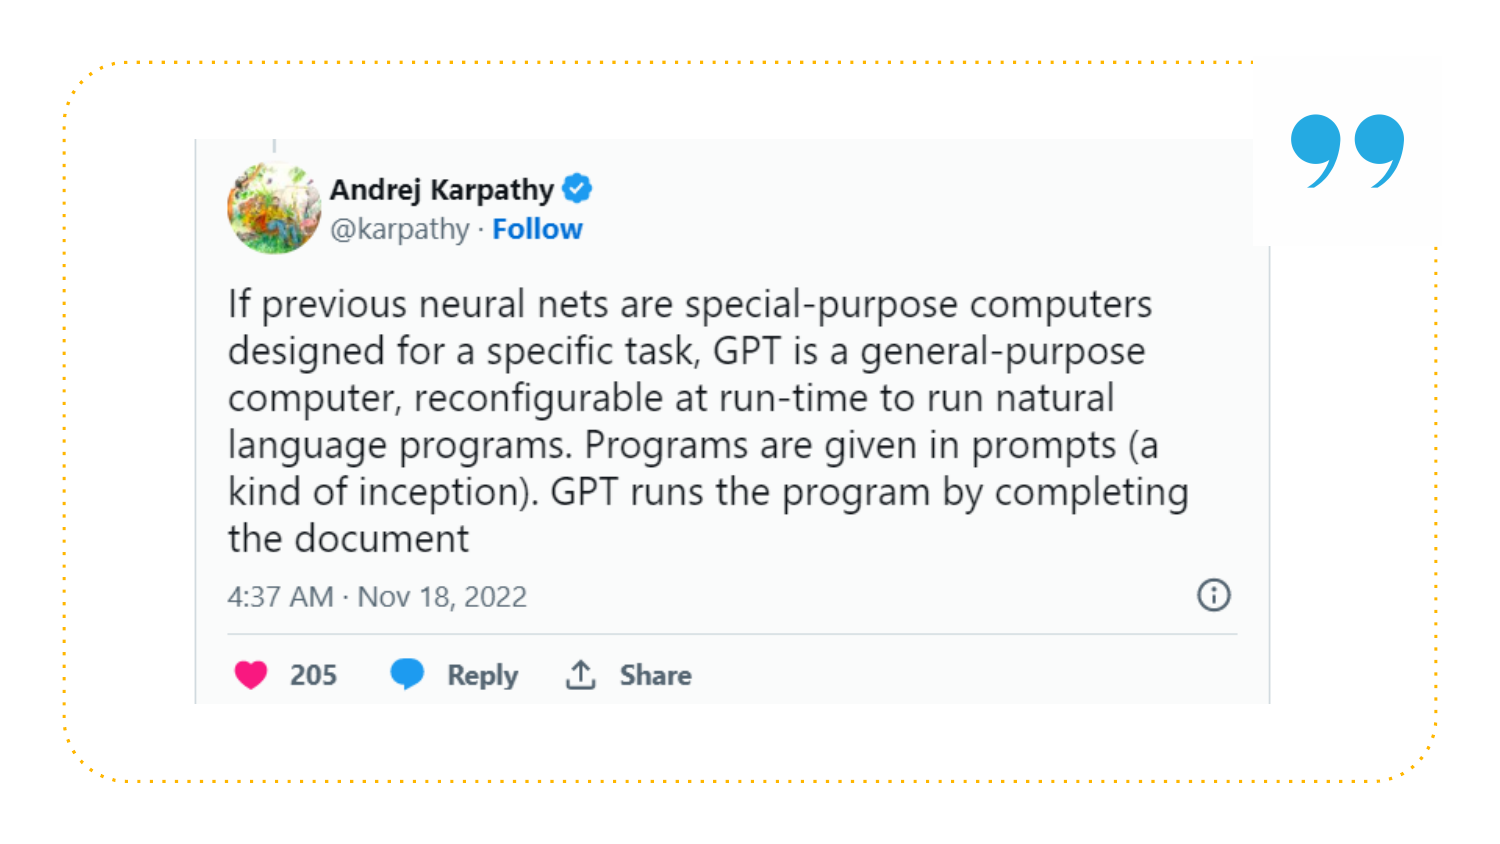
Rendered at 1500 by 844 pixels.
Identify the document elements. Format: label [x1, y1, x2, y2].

picture [123, 56, 1442, 705]
